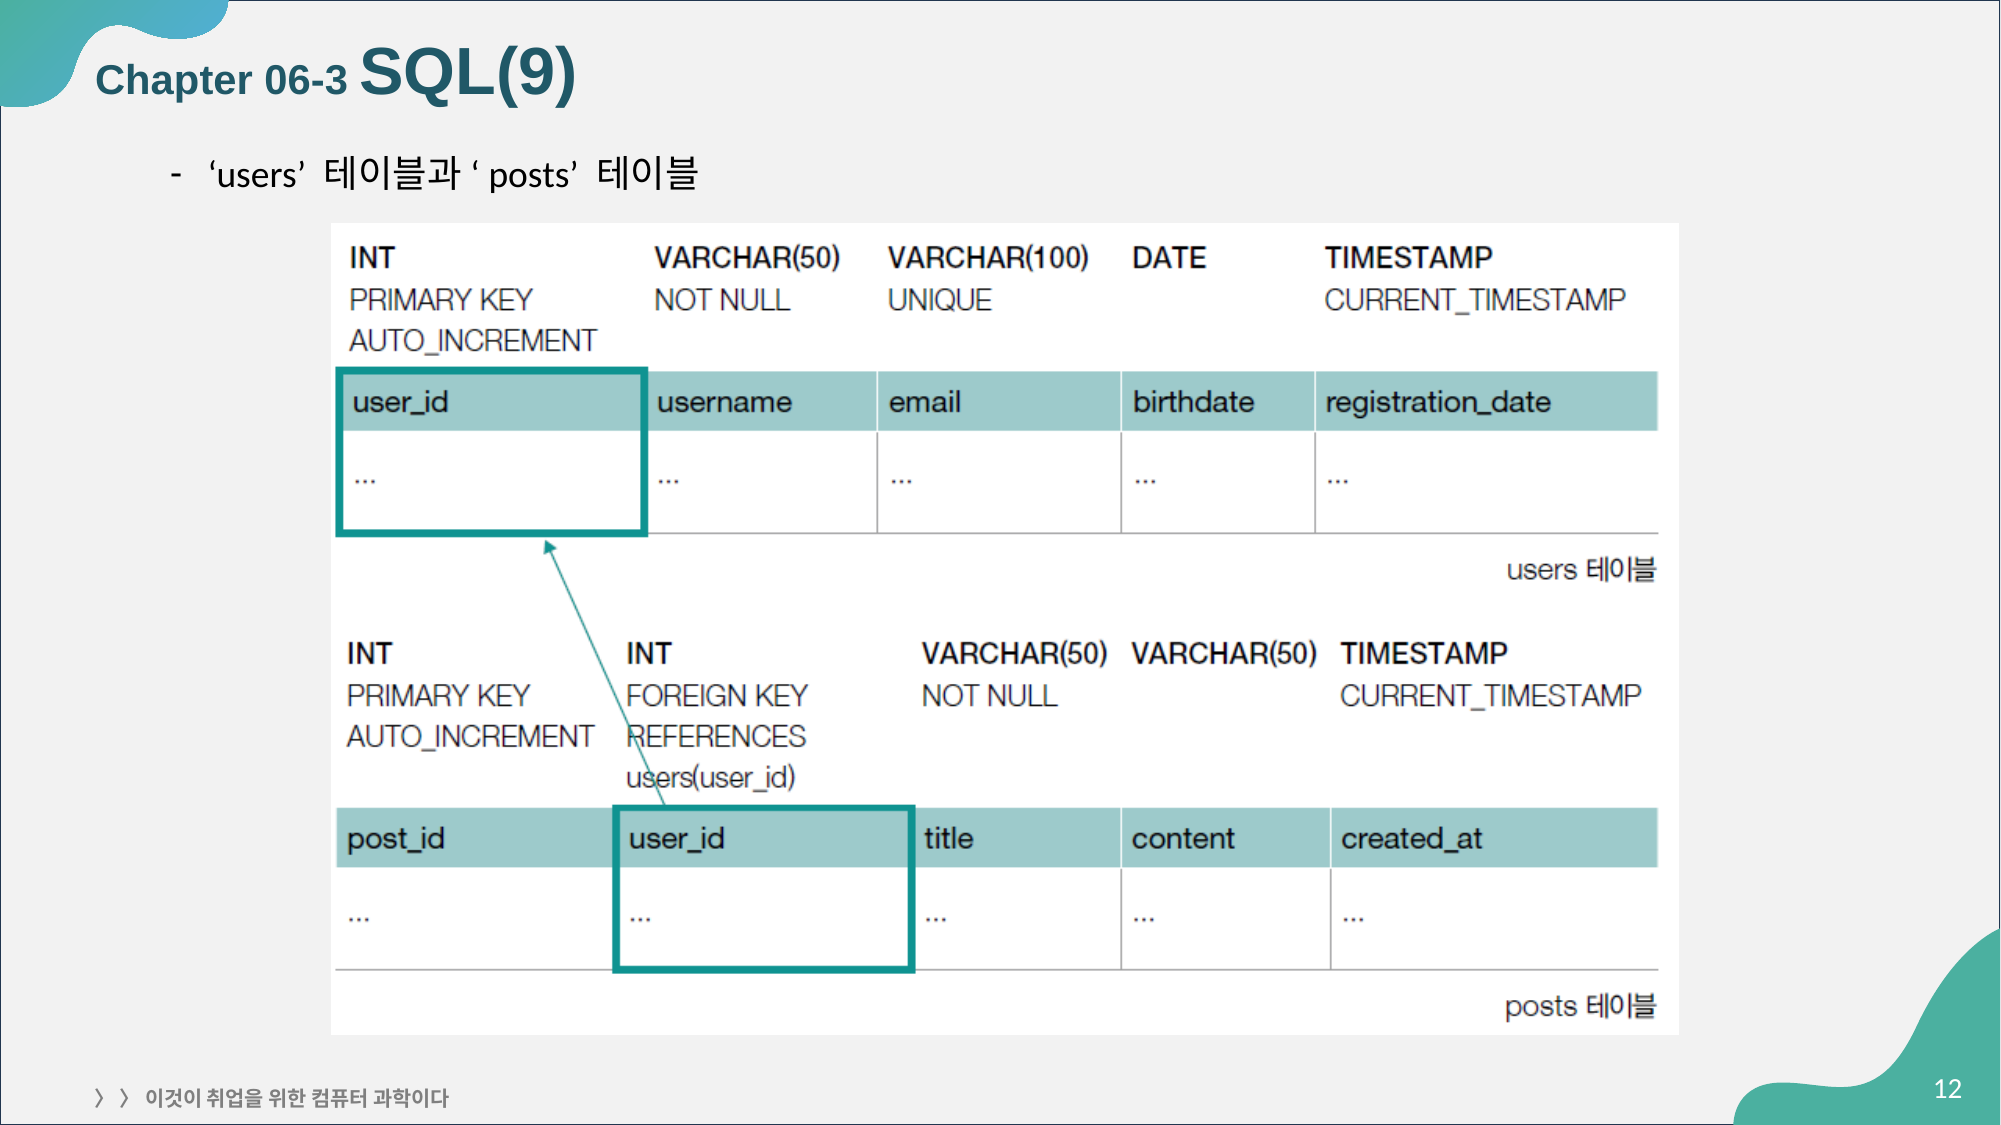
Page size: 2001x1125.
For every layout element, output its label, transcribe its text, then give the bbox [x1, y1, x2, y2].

title Chapter 06-3 SQL(9) [79, 17, 1931, 128]
picture [331, 223, 1679, 1036]
footer 〉 〉 이것이 취업을 위한 컴퓨터 과학이다 [79, 1078, 755, 1114]
list ‘users’ 테이블과 ‘posts’ 테이블 [79, 133, 1931, 1035]
slide_number ‹#› [1917, 1061, 1984, 1122]
